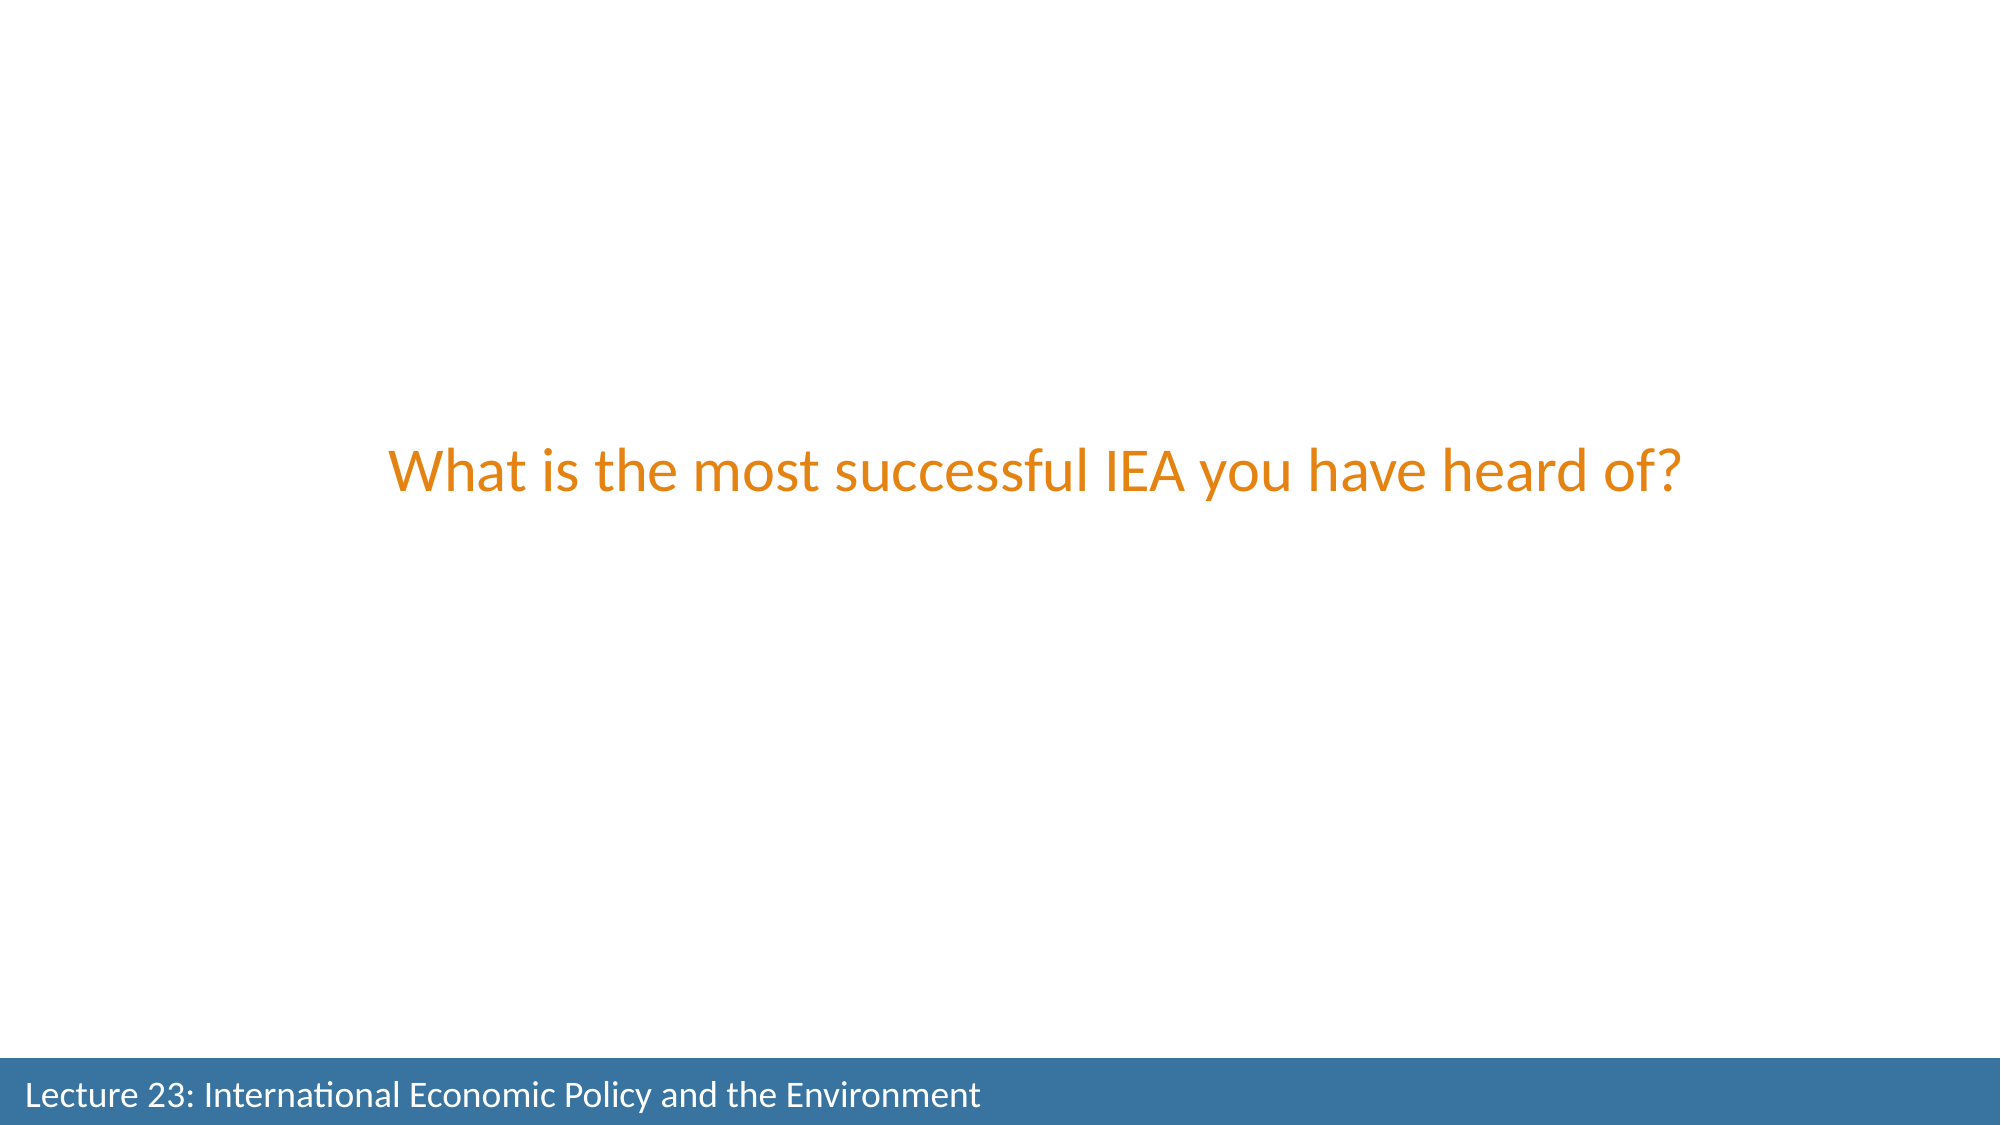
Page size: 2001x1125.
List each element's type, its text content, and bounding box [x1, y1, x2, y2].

text_box What is the most successful IEA you have heard of? [121, 421, 1879, 562]
